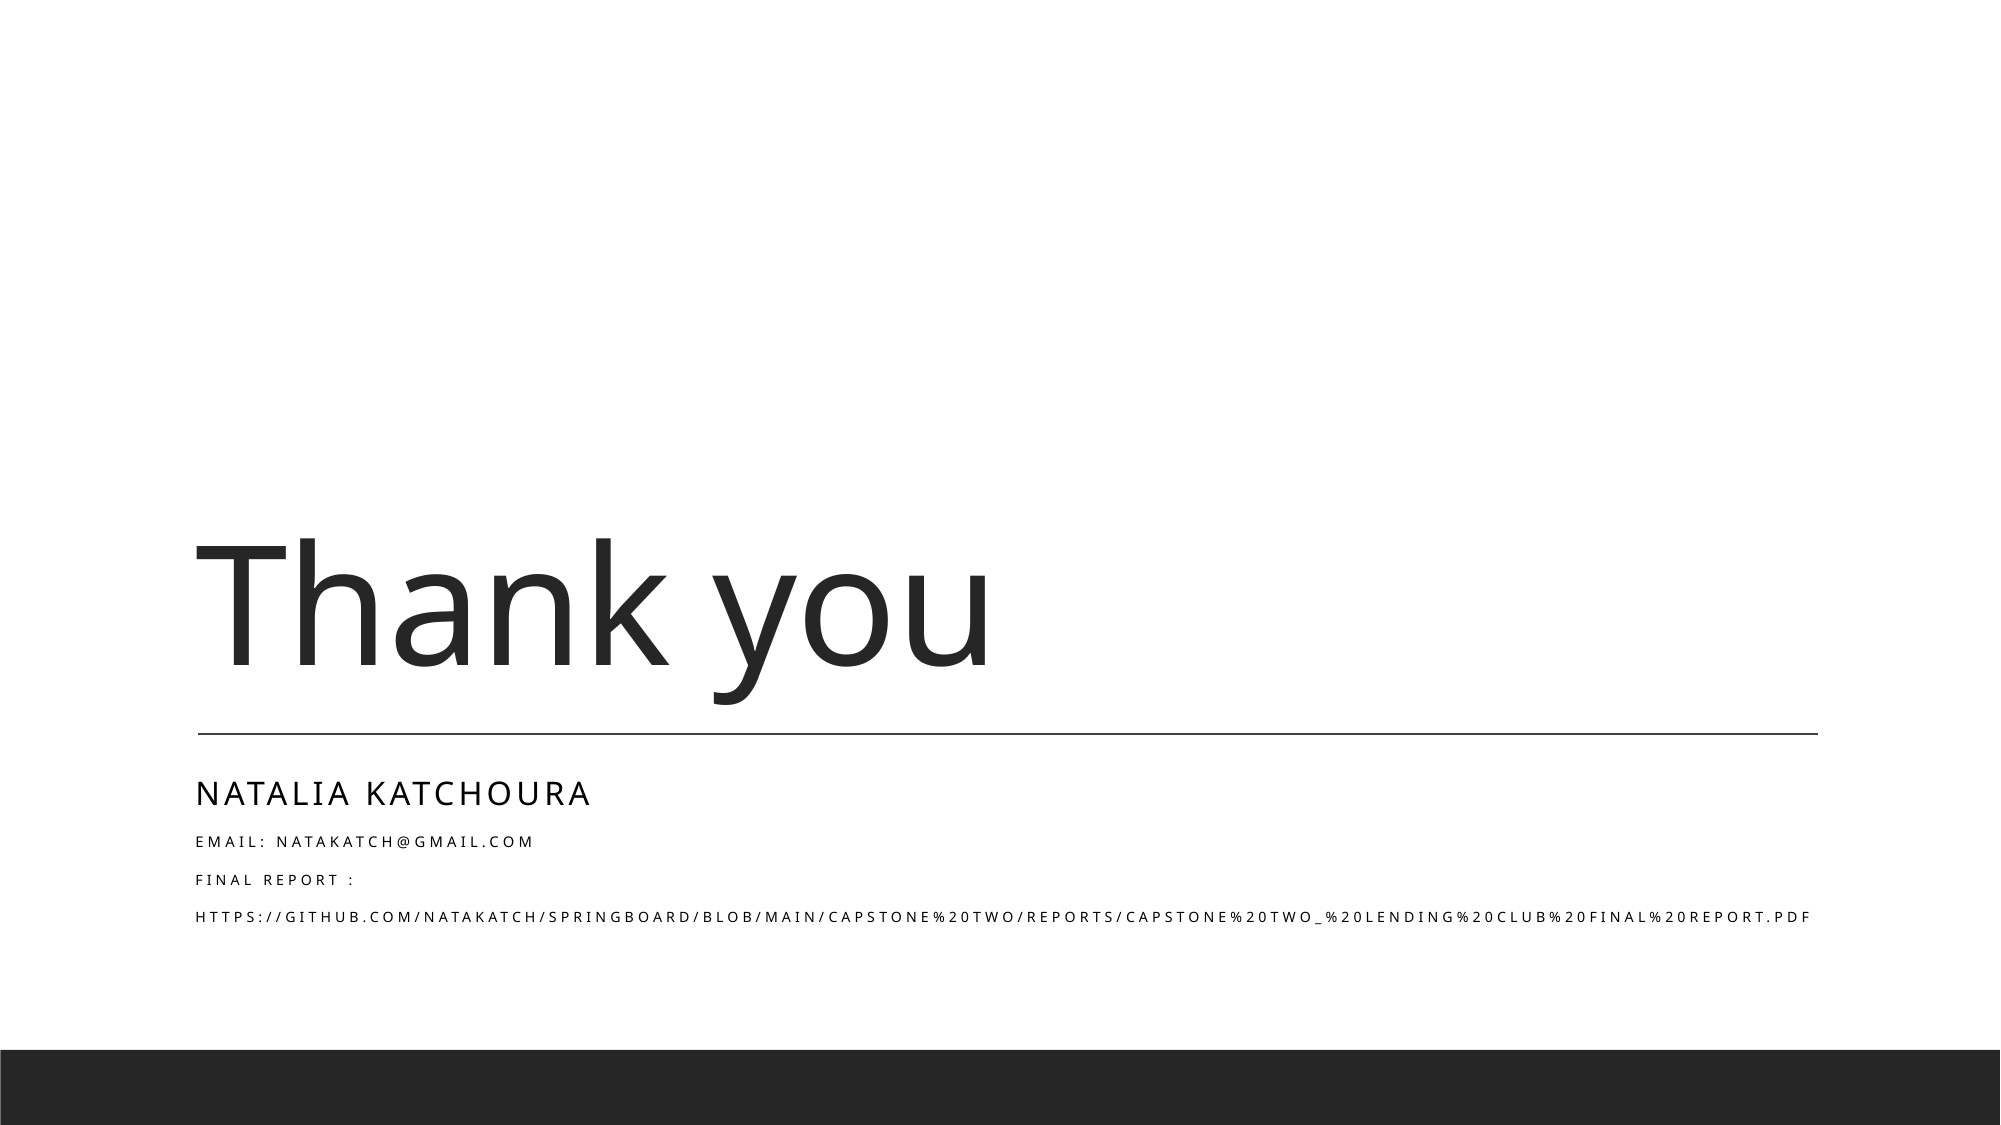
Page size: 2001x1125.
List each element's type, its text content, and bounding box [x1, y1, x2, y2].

subtitle Natalia Katchoura Email: natakatch@gmail.com Final report : https://github.com/natakatch/Springboard/blob/main/Capstone%20two/reports/Capstone%20Two_%20Lending%20Club%20Final%20Report.pdf [180, 761, 1831, 950]
title Thank you [180, 124, 1830, 710]
